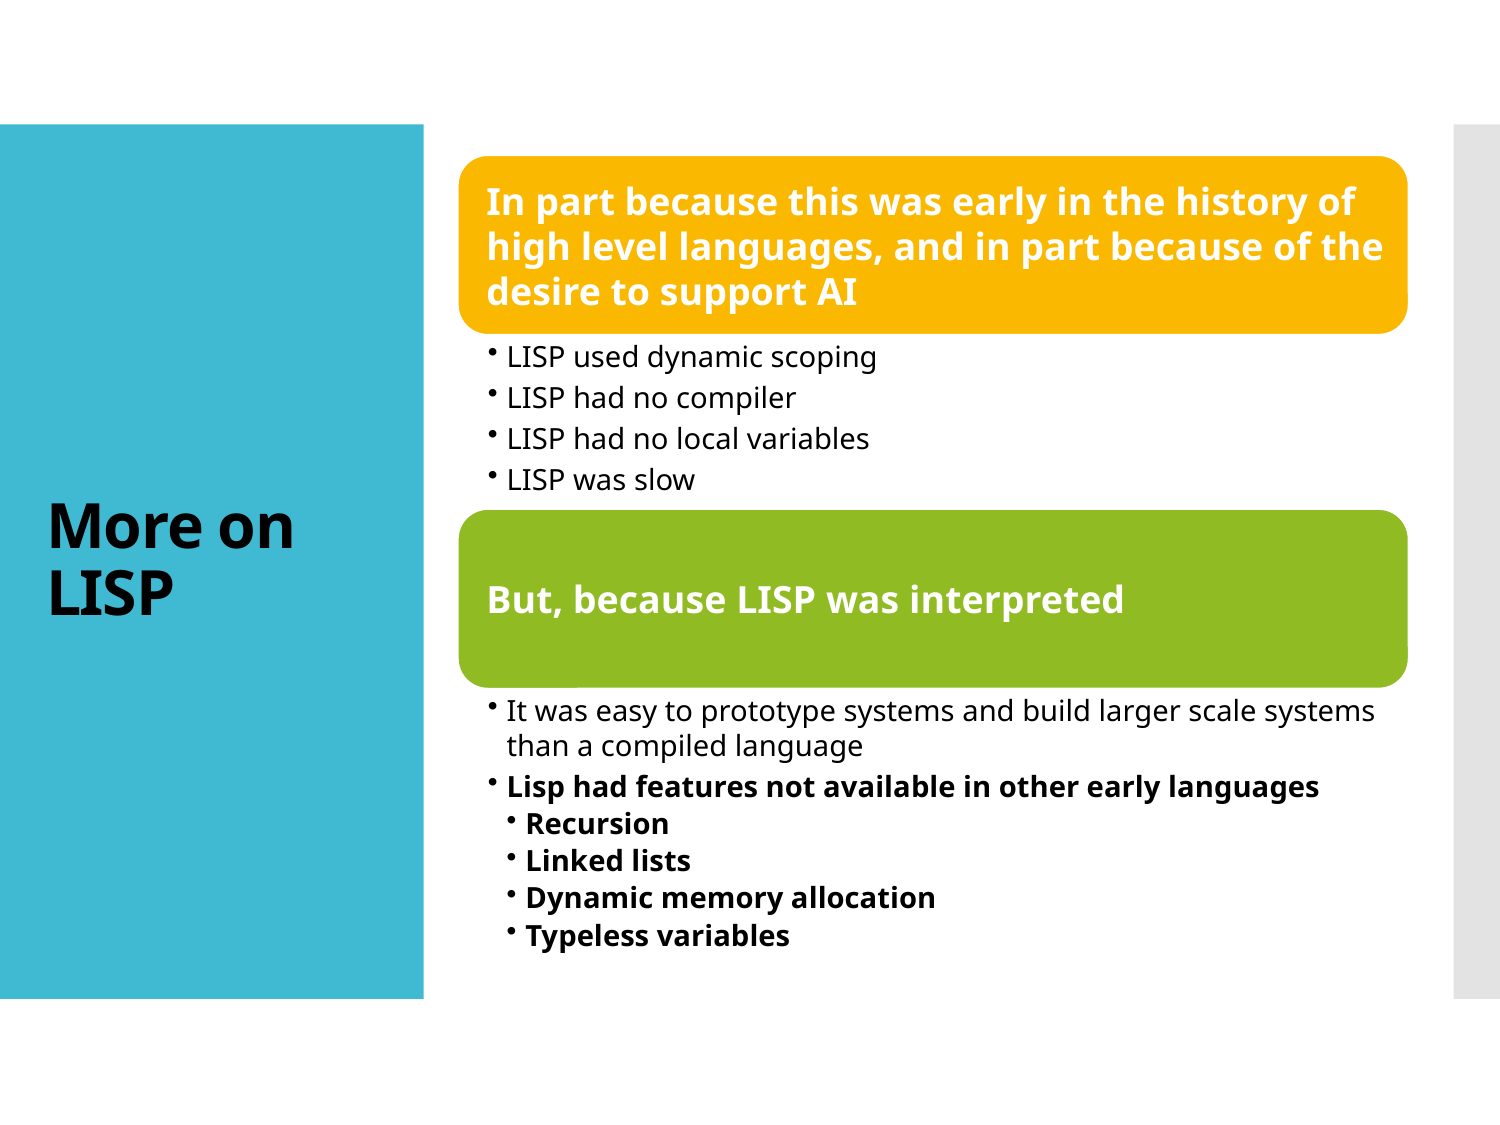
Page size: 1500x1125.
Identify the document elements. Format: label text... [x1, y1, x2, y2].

title More on LISP [31, 184, 439, 940]
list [457, 145, 1409, 980]
